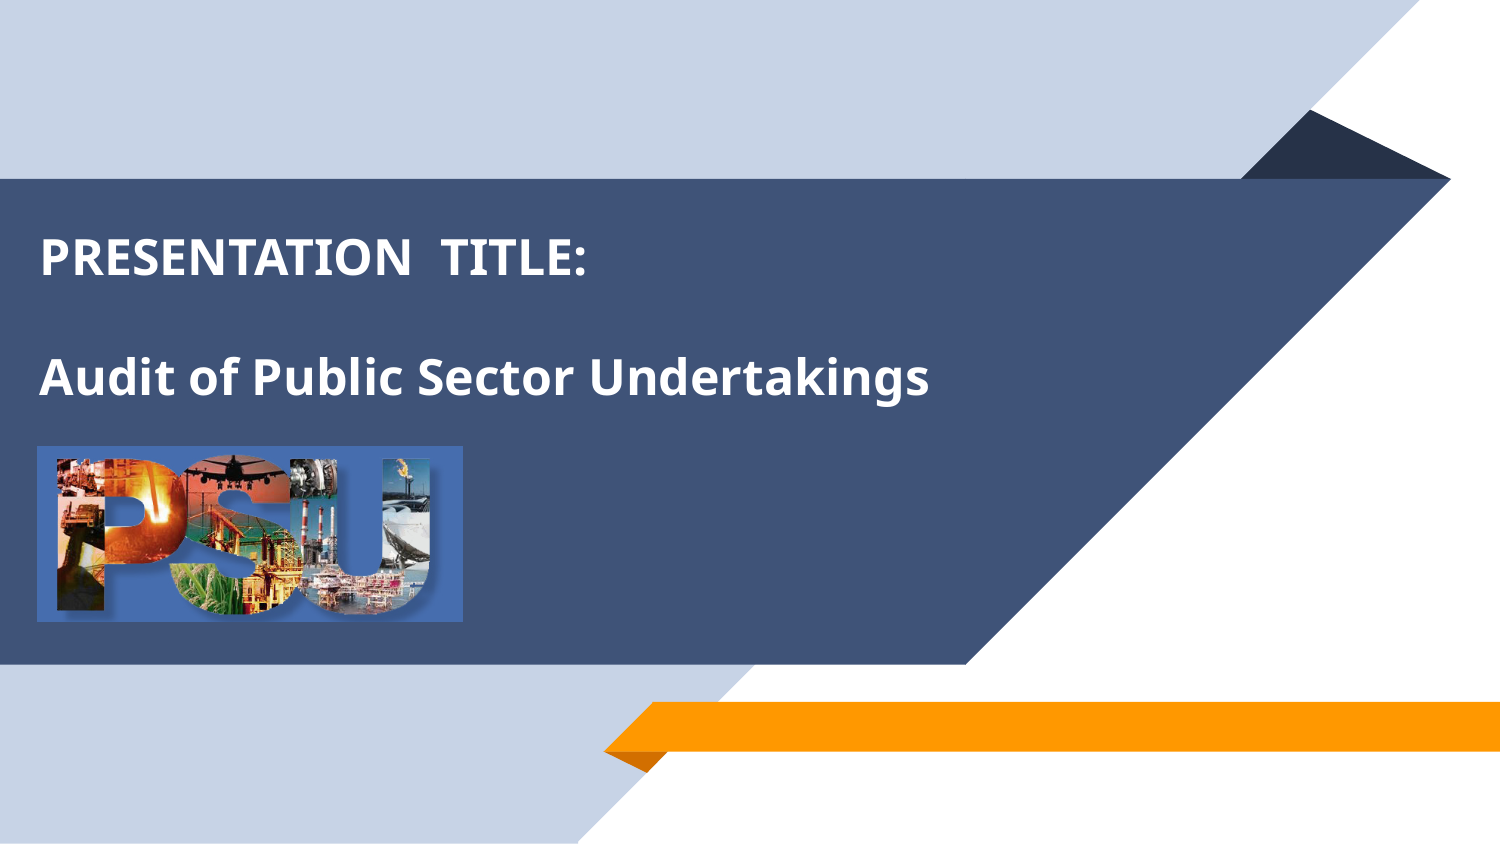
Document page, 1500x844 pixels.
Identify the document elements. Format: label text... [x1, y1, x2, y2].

title PRESENTATION TITLE: Audit of Public Sector Undertakings [24, 196, 975, 435]
picture [37, 446, 463, 623]
